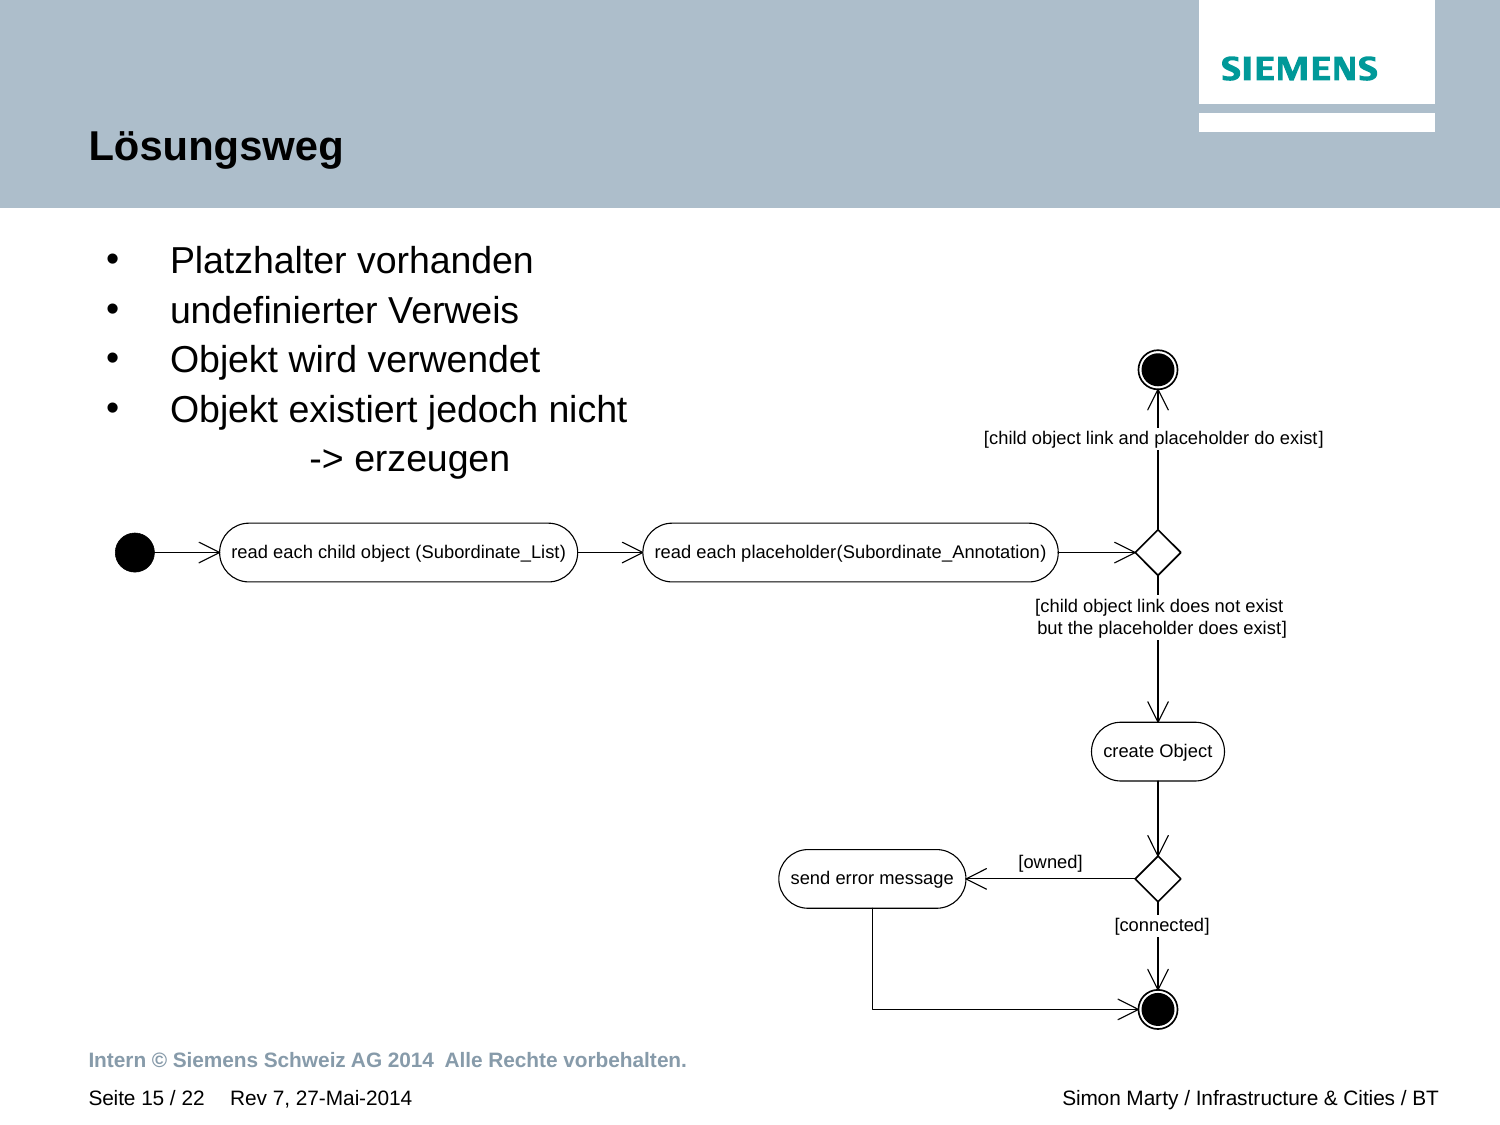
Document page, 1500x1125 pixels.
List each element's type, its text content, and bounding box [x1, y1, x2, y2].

title Lösungsweg [0, 1, 1500, 208]
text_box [111, 345, 1341, 1036]
list Platzhalter vorhanden undefinierter Verweis Objekt wird verwendet Objekt existiert jedoch nicht -> erzeugen [88, 231, 1200, 1012]
